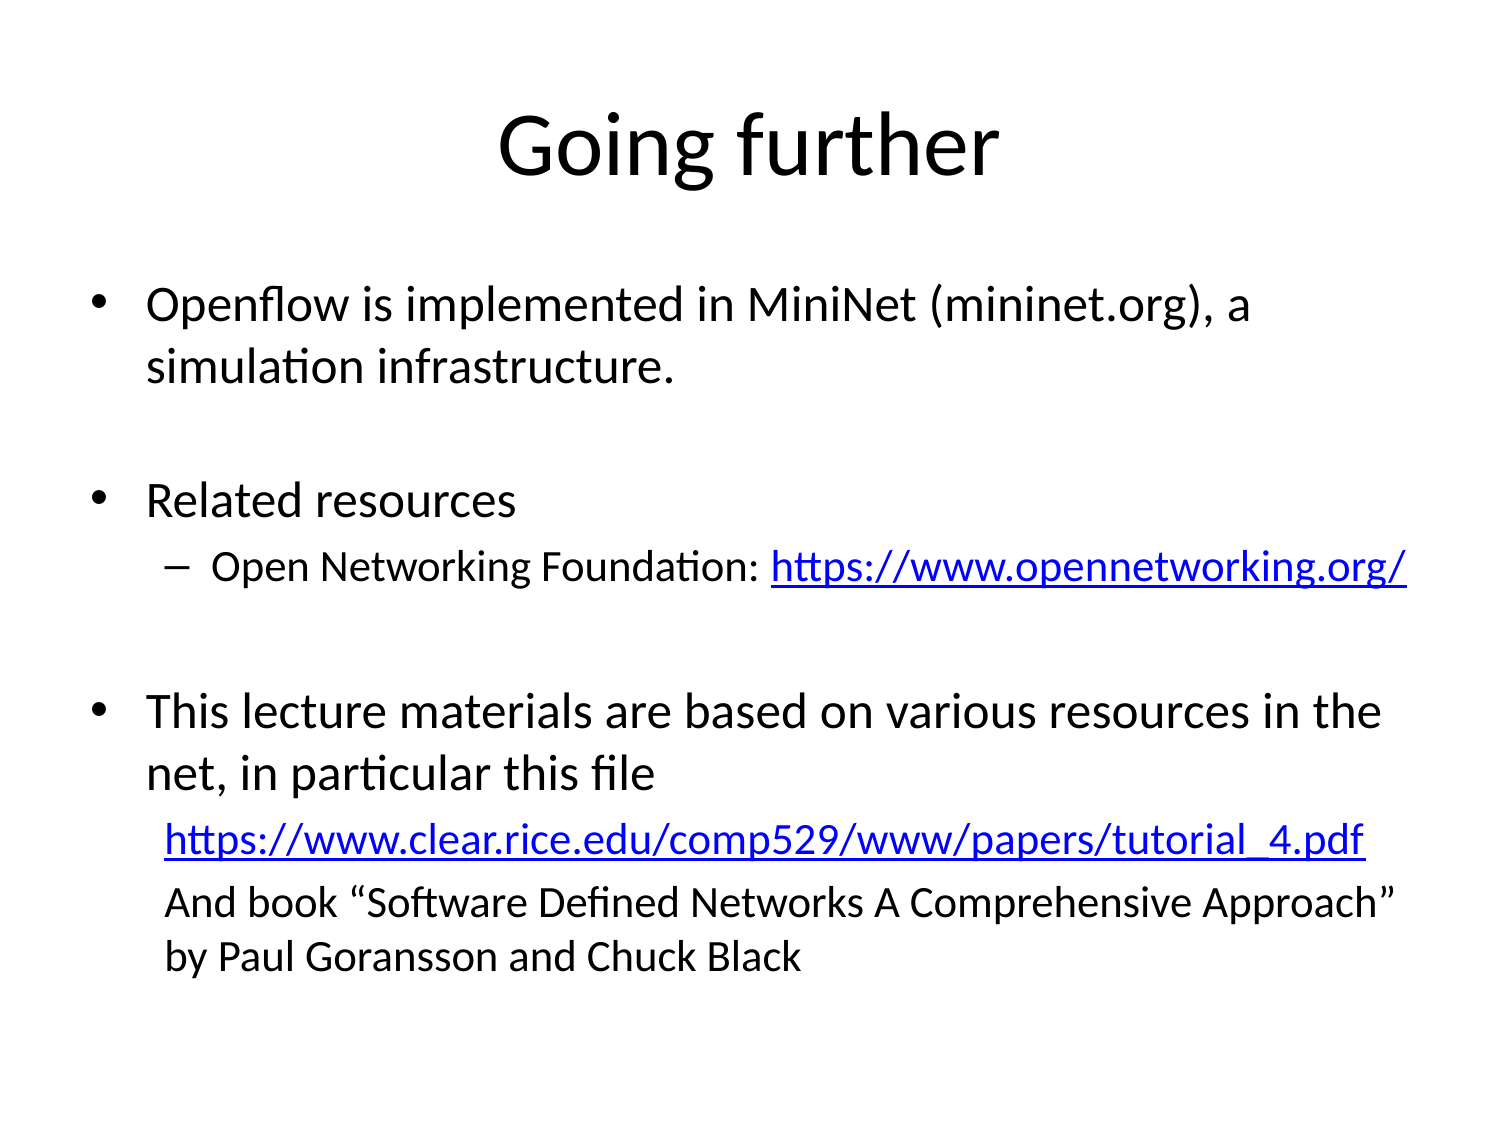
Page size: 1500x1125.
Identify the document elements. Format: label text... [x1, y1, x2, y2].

title Going further [75, 45, 1425, 233]
list Openflow is implemented in MiniNet (mininet.org), a simulation infrastructure. Related resources Open Networking Foundation: https://www.opennetworking.org/ This lecture materials are based on various resources in the net, in particular this file https://www.clear.rice.edu/comp529/www/papers/tutorial_4.pdf And book “Software Defined Networks A Comprehensive Approach” by Paul Goransson and Chuck Black [75, 262, 1425, 1005]
